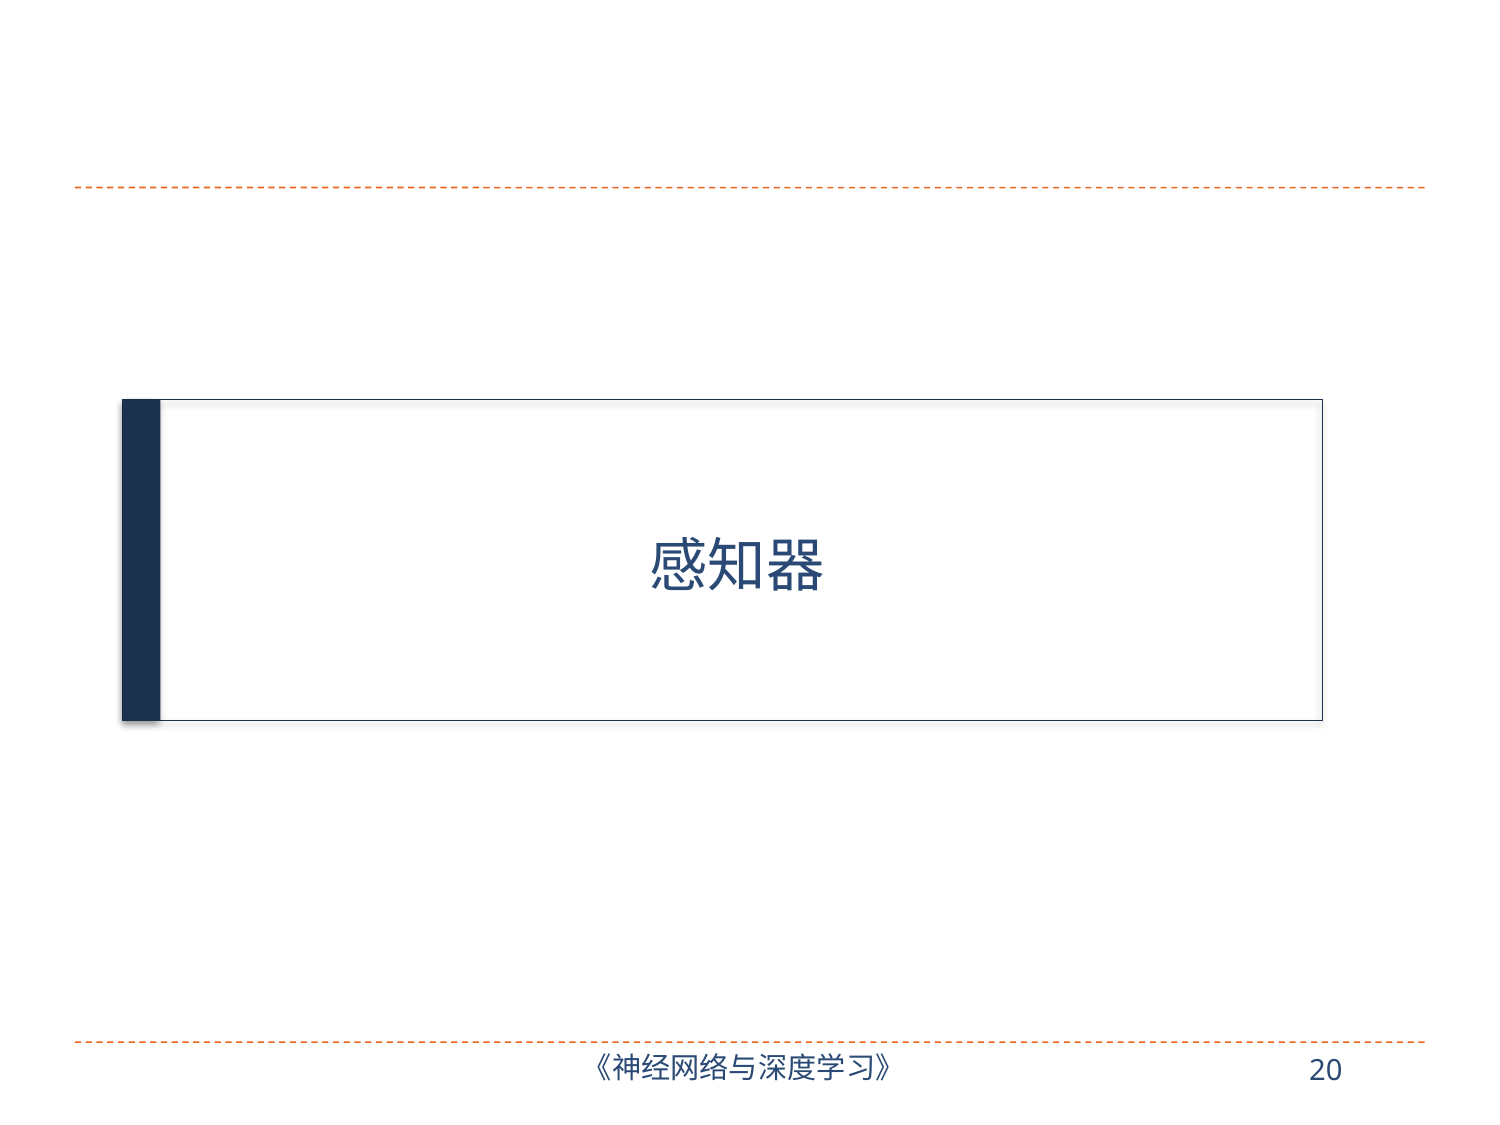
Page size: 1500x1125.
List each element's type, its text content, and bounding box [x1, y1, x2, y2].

title 感知器 [174, 439, 1300, 688]
